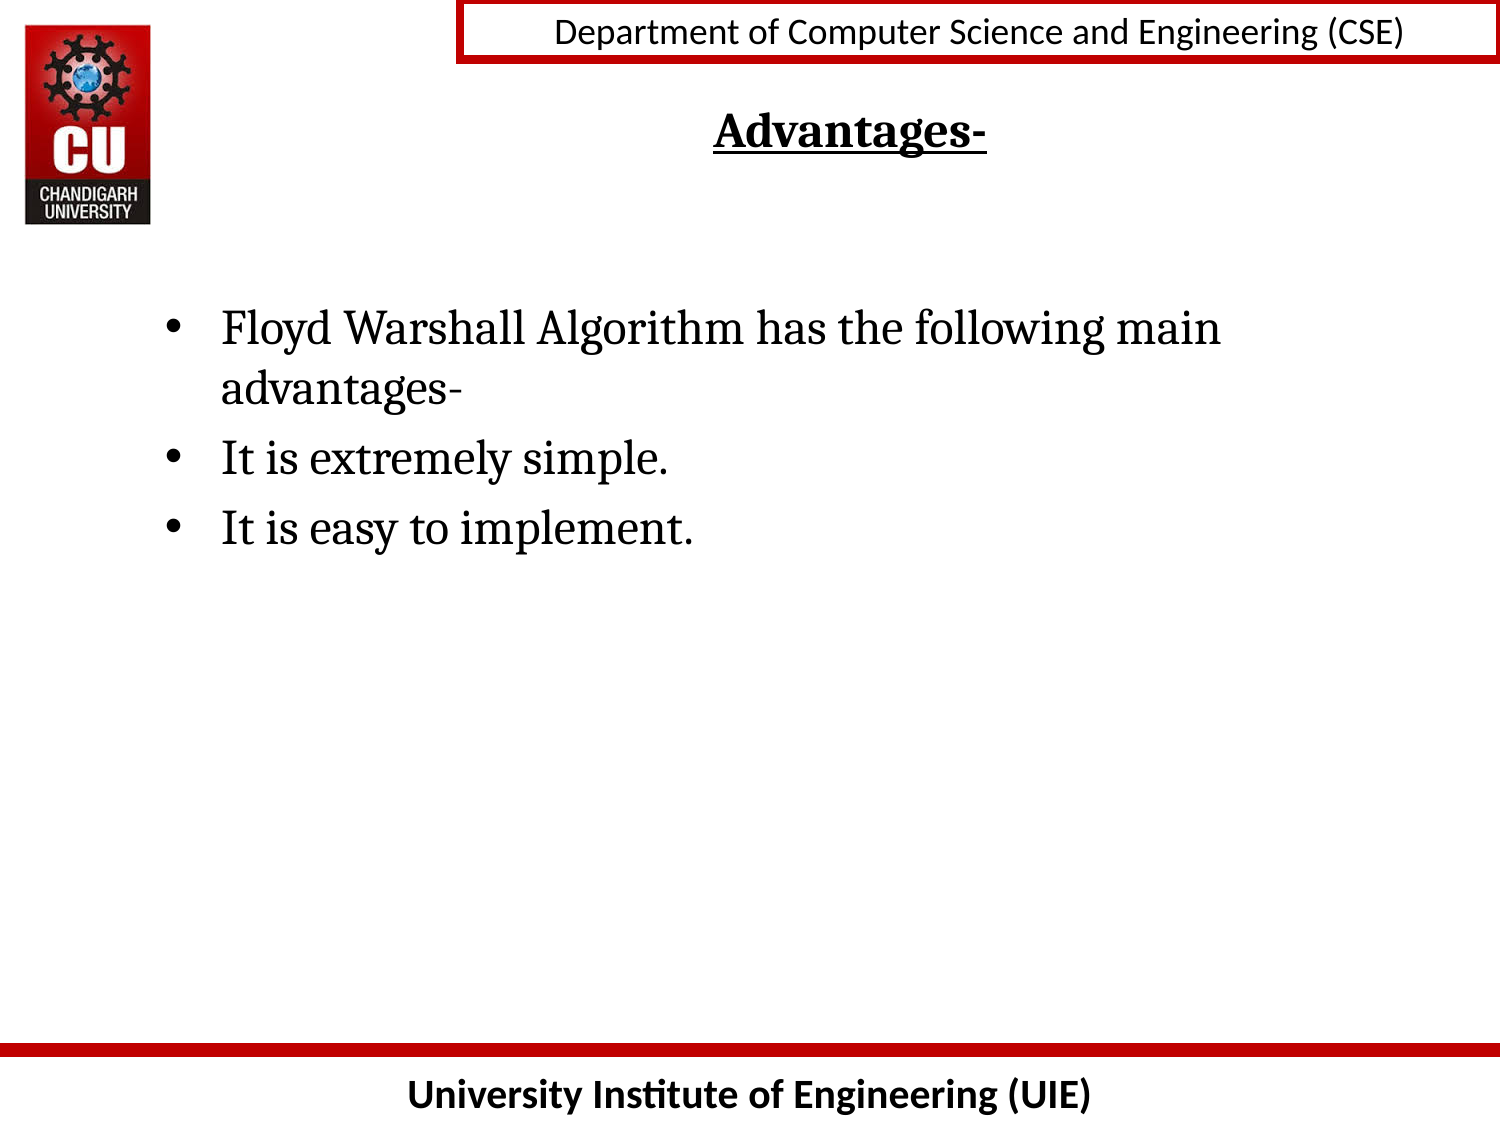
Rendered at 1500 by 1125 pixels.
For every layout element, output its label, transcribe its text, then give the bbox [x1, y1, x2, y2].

list Floyd Warshall Algorithm has the following main advantages- It is extremely simple. It is easy to implement. [150, 287, 1463, 1025]
title Advantages- [200, 137, 1500, 238]
picture [24, 24, 151, 225]
